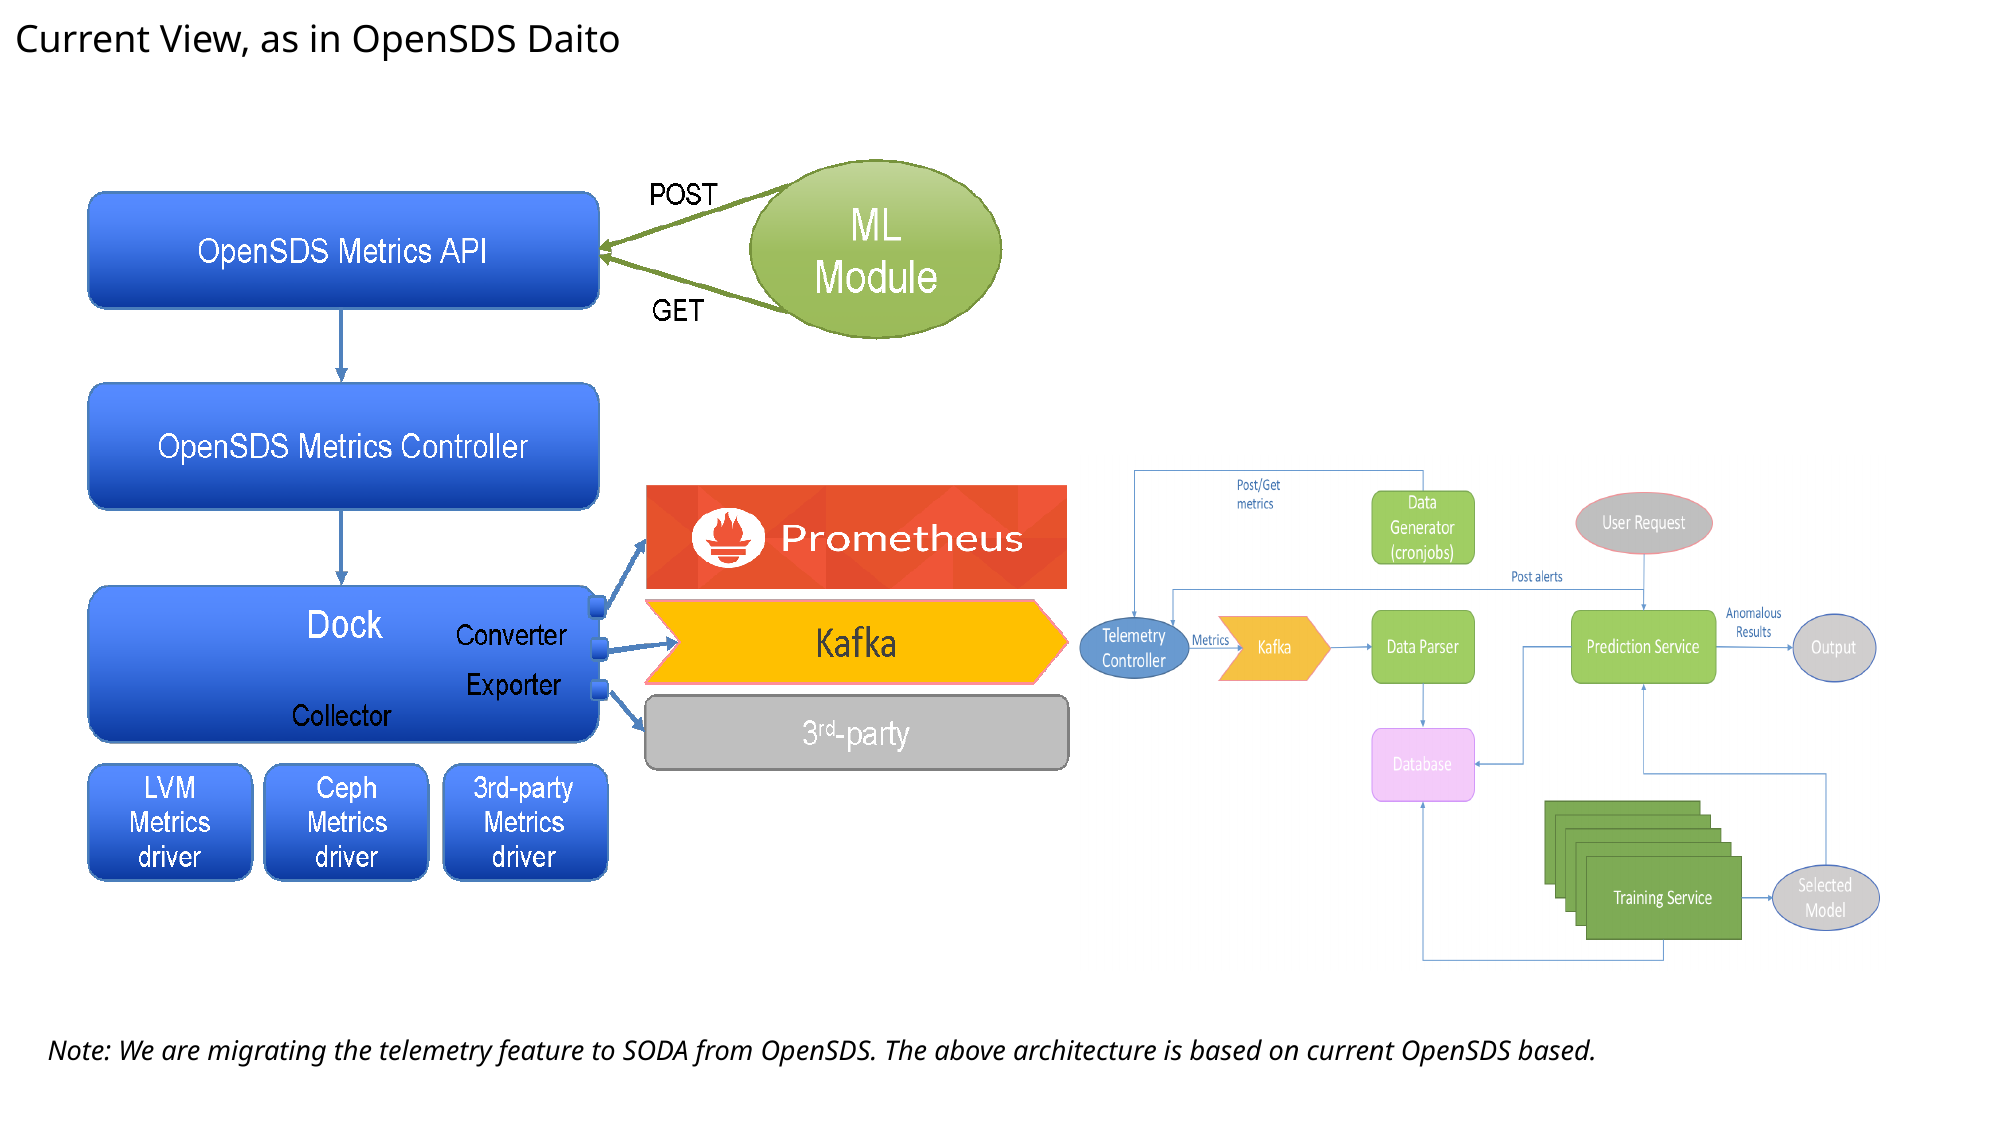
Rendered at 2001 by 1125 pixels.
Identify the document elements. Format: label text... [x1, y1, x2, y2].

picture [77, 153, 1887, 972]
text_box Note: We are migrating the telemetry feature to SODA from OpenSDS. The above architecture is based on current OpenSDS based. [27, 1013, 1973, 1085]
text_box Current View, as in OpenSDS Daito [0, 0, 1600, 99]
